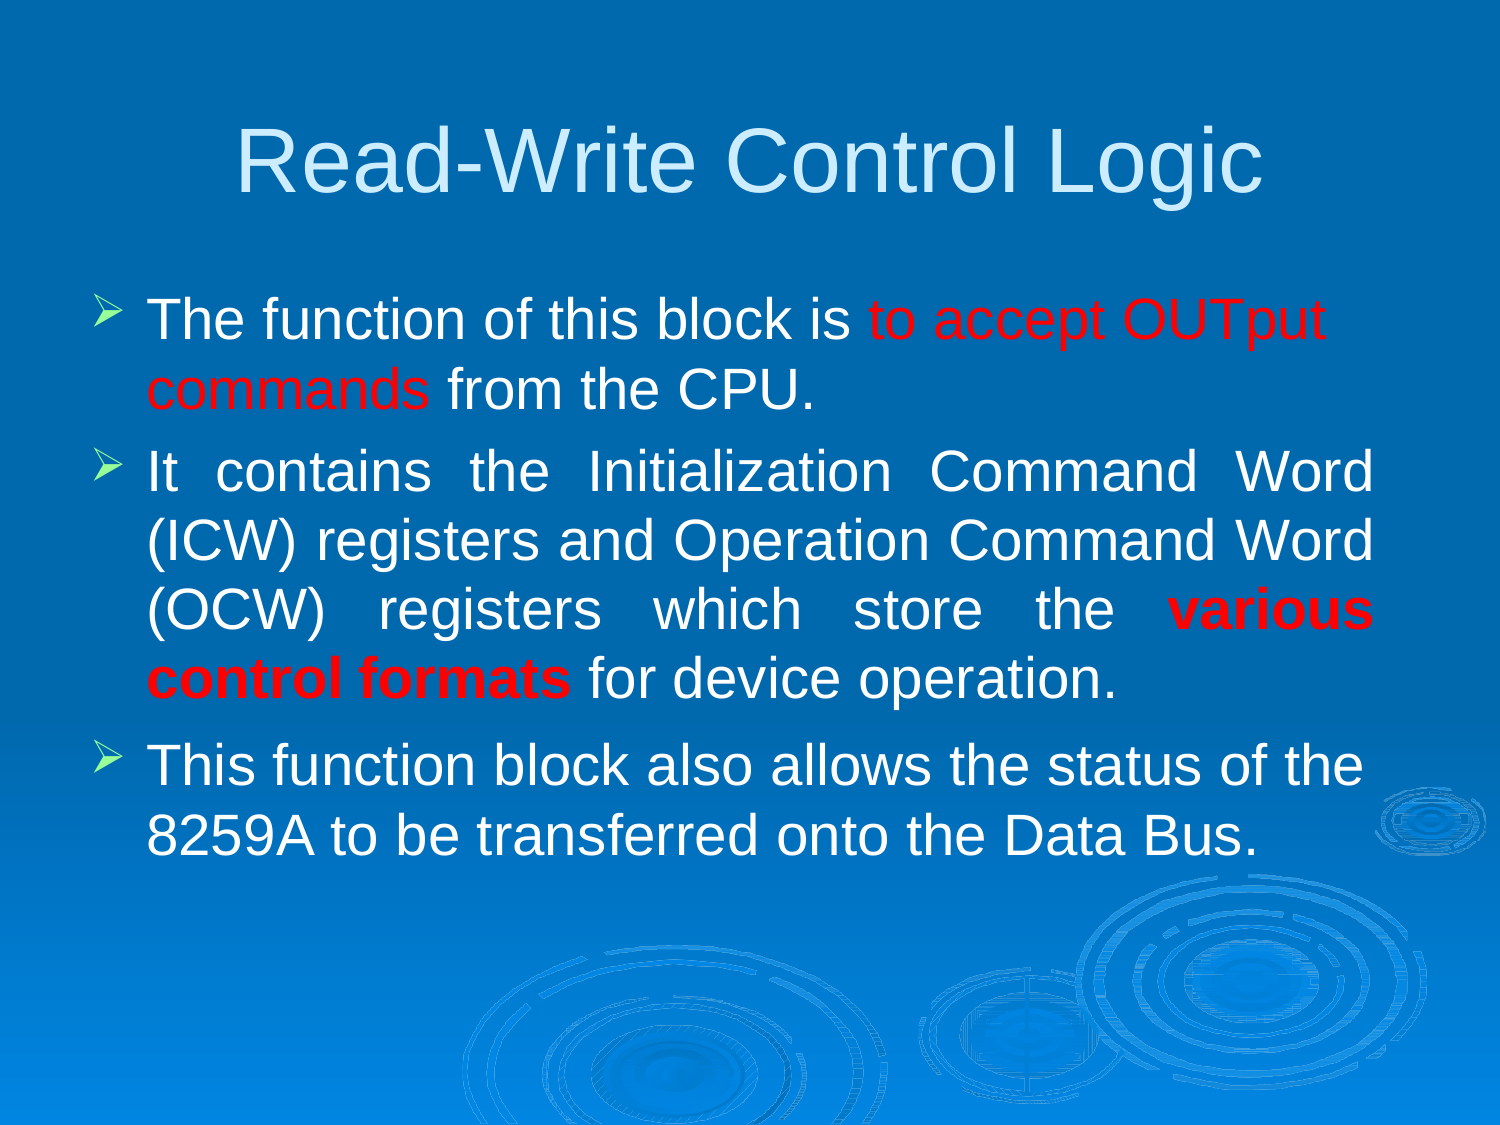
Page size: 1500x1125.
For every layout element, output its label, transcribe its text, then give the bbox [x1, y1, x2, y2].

text_box [462, 945, 889, 1124]
title Read-Write Control Logic [88, 54, 1412, 290]
text_box The function of this block is to accept OUTput commands from the CPU. It contains the Initialization Command Word (ICW) registers and Operation Command Word (OCW) registers which store the various control formats for device operation. This function block also allows the status of the 8259A to be transferred onto the Data Bus. [87, 281, 1376, 868]
text_box [1376, 787, 1487, 856]
text_box [918, 874, 1427, 1104]
